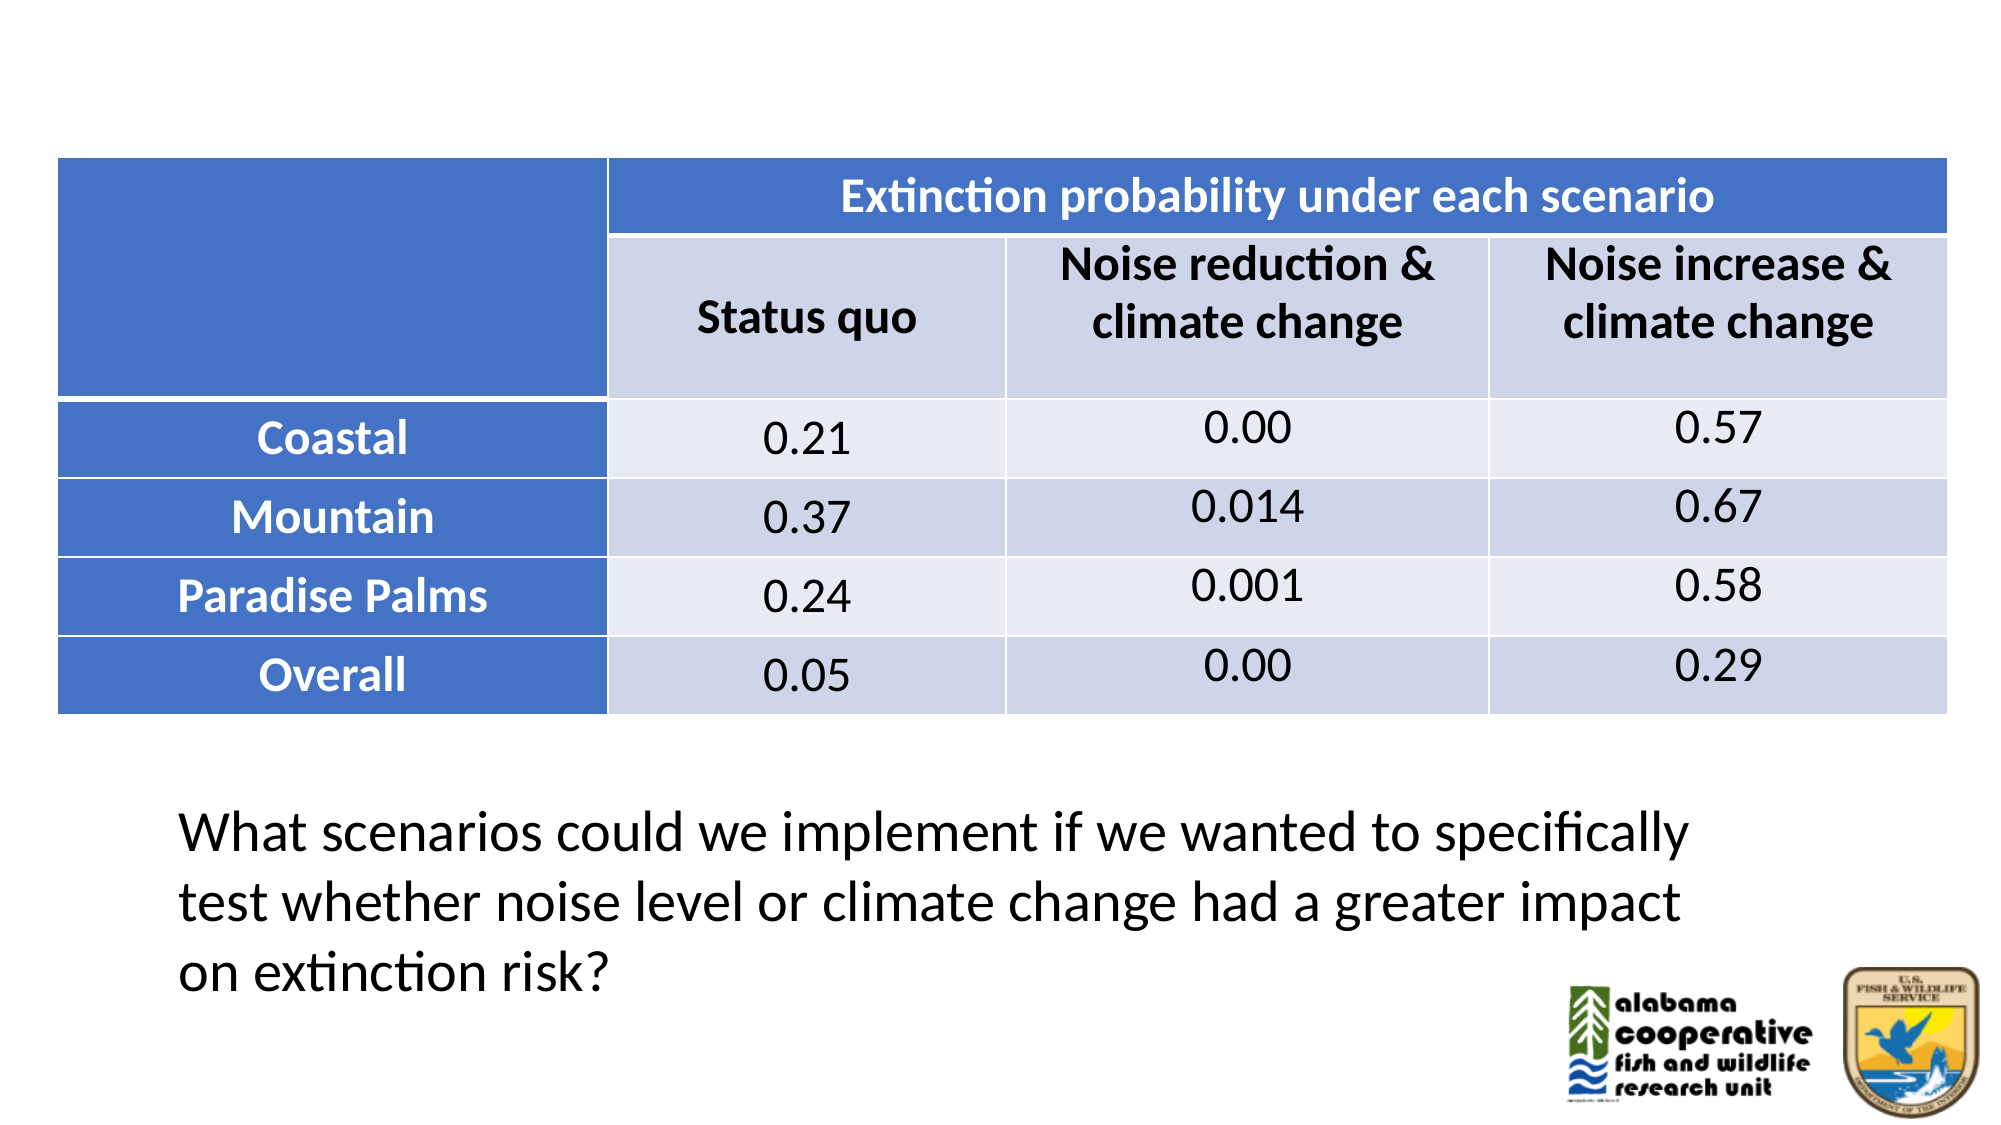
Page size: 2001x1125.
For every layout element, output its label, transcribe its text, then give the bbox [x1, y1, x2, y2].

table_cell Paradise Palms [58, 558, 607, 635]
table_cell 0.014 [1007, 479, 1488, 556]
picture [1551, 973, 1834, 1119]
table_cell 0.05 [609, 637, 1005, 714]
table_cell 0.21 [609, 400, 1005, 477]
table_cell Coastal [58, 402, 607, 477]
table_cell 0.00 [1007, 637, 1488, 714]
table_cell 0.00 [1007, 400, 1488, 477]
table_cell 0.24 [609, 558, 1005, 635]
table_cell 0.58 [1490, 558, 1947, 635]
table_cell 0.29 [1490, 637, 1947, 714]
table_header [58, 158, 607, 396]
table_cell 0.37 [609, 479, 1005, 556]
table_cell Noise reduction & climate change [1007, 238, 1488, 398]
table_cell Status quo [609, 238, 1005, 398]
table_cell 0.57 [1490, 400, 1947, 477]
table_cell 0.001 [1007, 558, 1488, 635]
table_cell 0.67 [1490, 479, 1947, 556]
text_box What scenarios could we implement if we wanted to specifically test whether noise level or climate change had a greater impact on extinction risk? [164, 785, 1733, 1011]
table_cell Mountain [58, 479, 607, 556]
table_cell Noise increase & climate change [1490, 238, 1947, 398]
picture [1842, 966, 1980, 1119]
table_cell Overall [58, 637, 607, 714]
table_header Extinction probability under each scenario [609, 158, 1947, 233]
